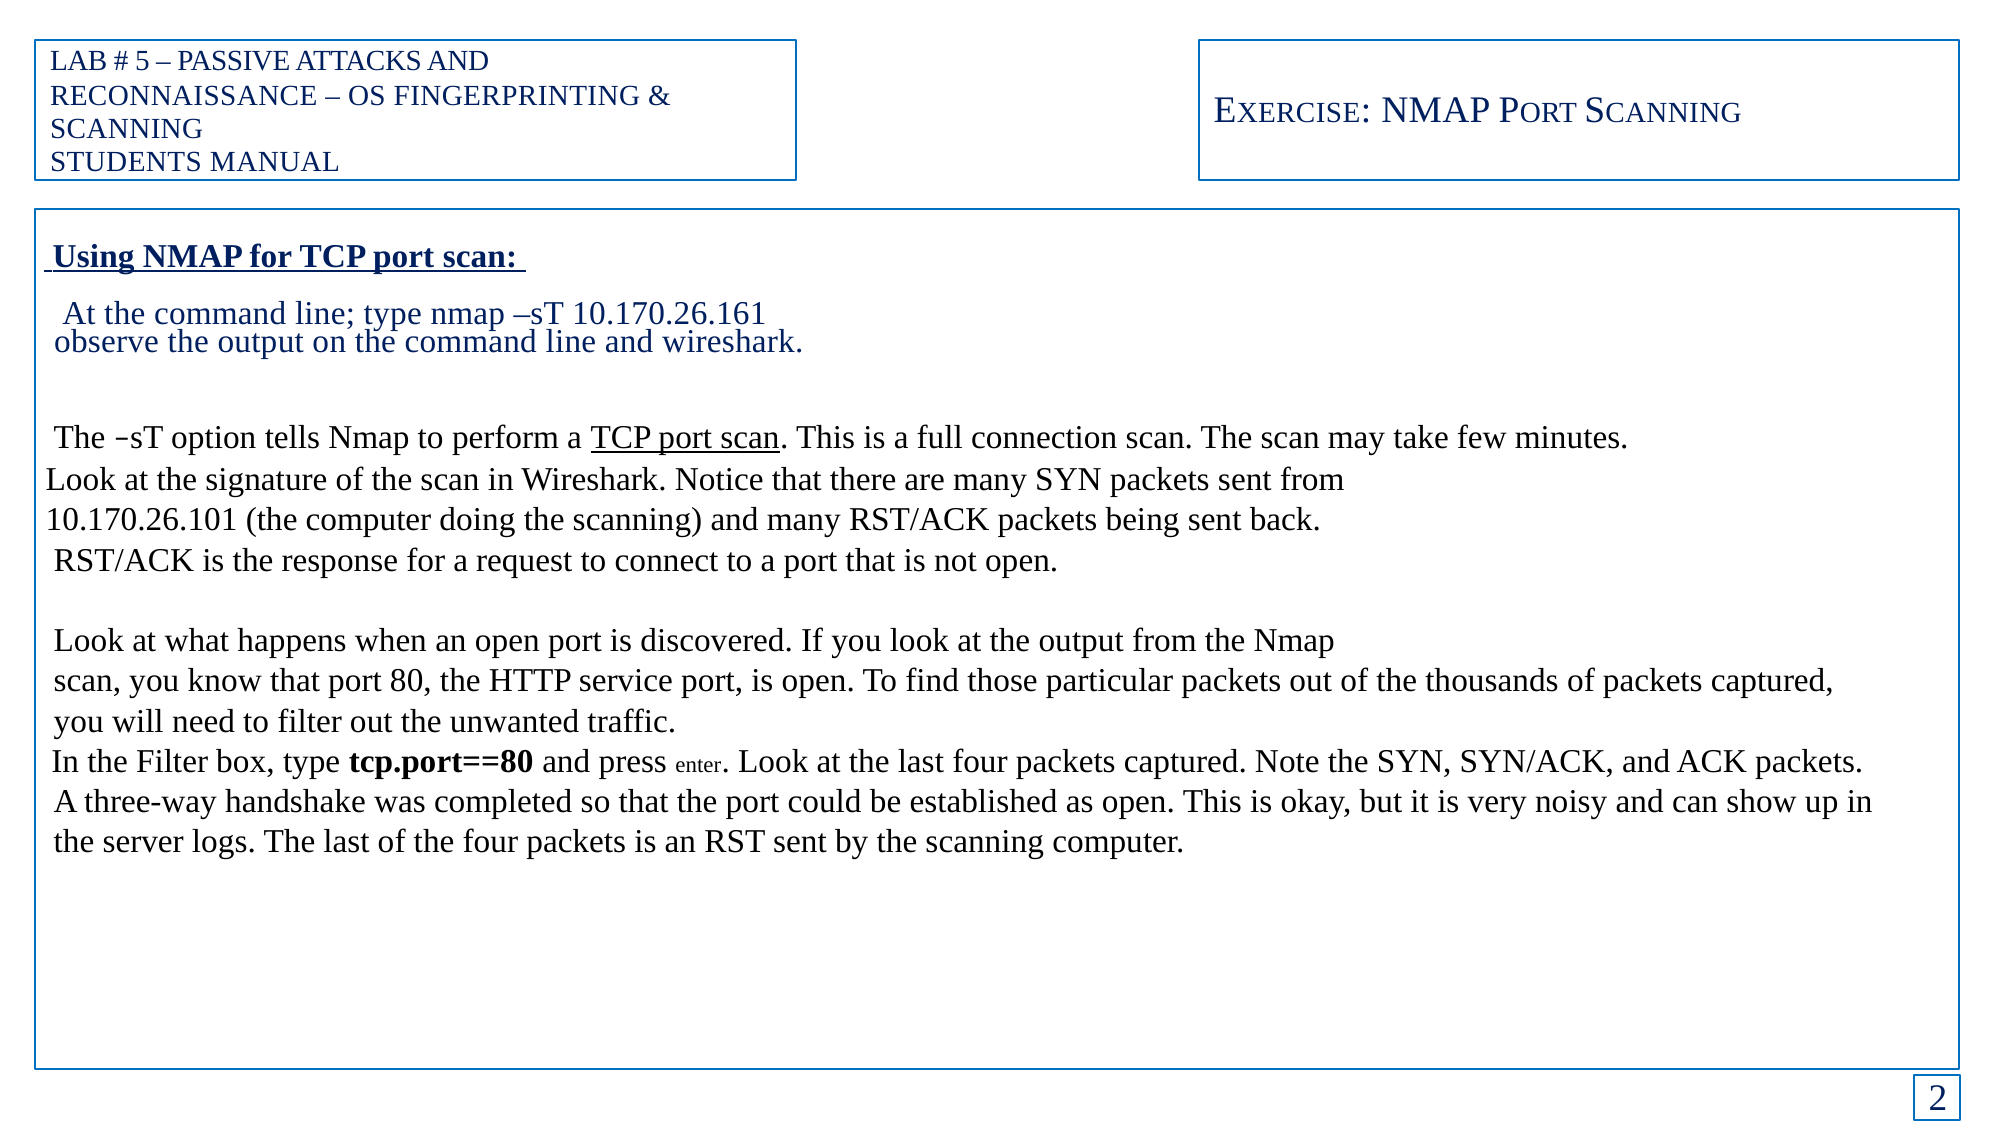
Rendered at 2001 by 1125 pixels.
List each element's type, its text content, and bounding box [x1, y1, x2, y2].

text_box 2 [1913, 1075, 1960, 1121]
text_box EXERCISE: NMAP PORT SCANNING [1198, 40, 1960, 180]
text_box Using NMAP for TCP port scan: At the command line; type nmap –sT 10.170.26.161 observe the output on the command line and wireshark. The –sT option tells Nmap to perform a TCP port scan. This is a full connection scan. The scan may take few minutes. Look at the signature of the scan in Wireshark. Notice that there are many SYN packets sent from 10.170.26.101 (the computer doing the scanning) and many RST/ACK packets being sent back. RST/ACK is the response for a request to connect to a port that is not open. Look at what happens when an open port is discovered. If you look at the output from the Nmap scan, you know that port 80, the HTTP service port, is open. To find those particular packets out of the thousands of packets captured, you will need to filter out the unwanted traffic. In the Filter box, type tcp.port==80 and press enter. Look at the last four packets captured. Note the SYN, SYN/ACK, and ACK packets. A three-way handshake was completed so that the port could be established as open. This is okay, but it is very noisy and can show up in the server logs. The last of the four packets is an RST sent by the scanning computer. [35, 208, 1960, 1069]
text_box LAB # 5 – PASSIVE ATTACKS AND RECONNAISSANCE – OS FINGERPRINTING & SCANNING STUDENTS MANUAL [35, 40, 796, 180]
